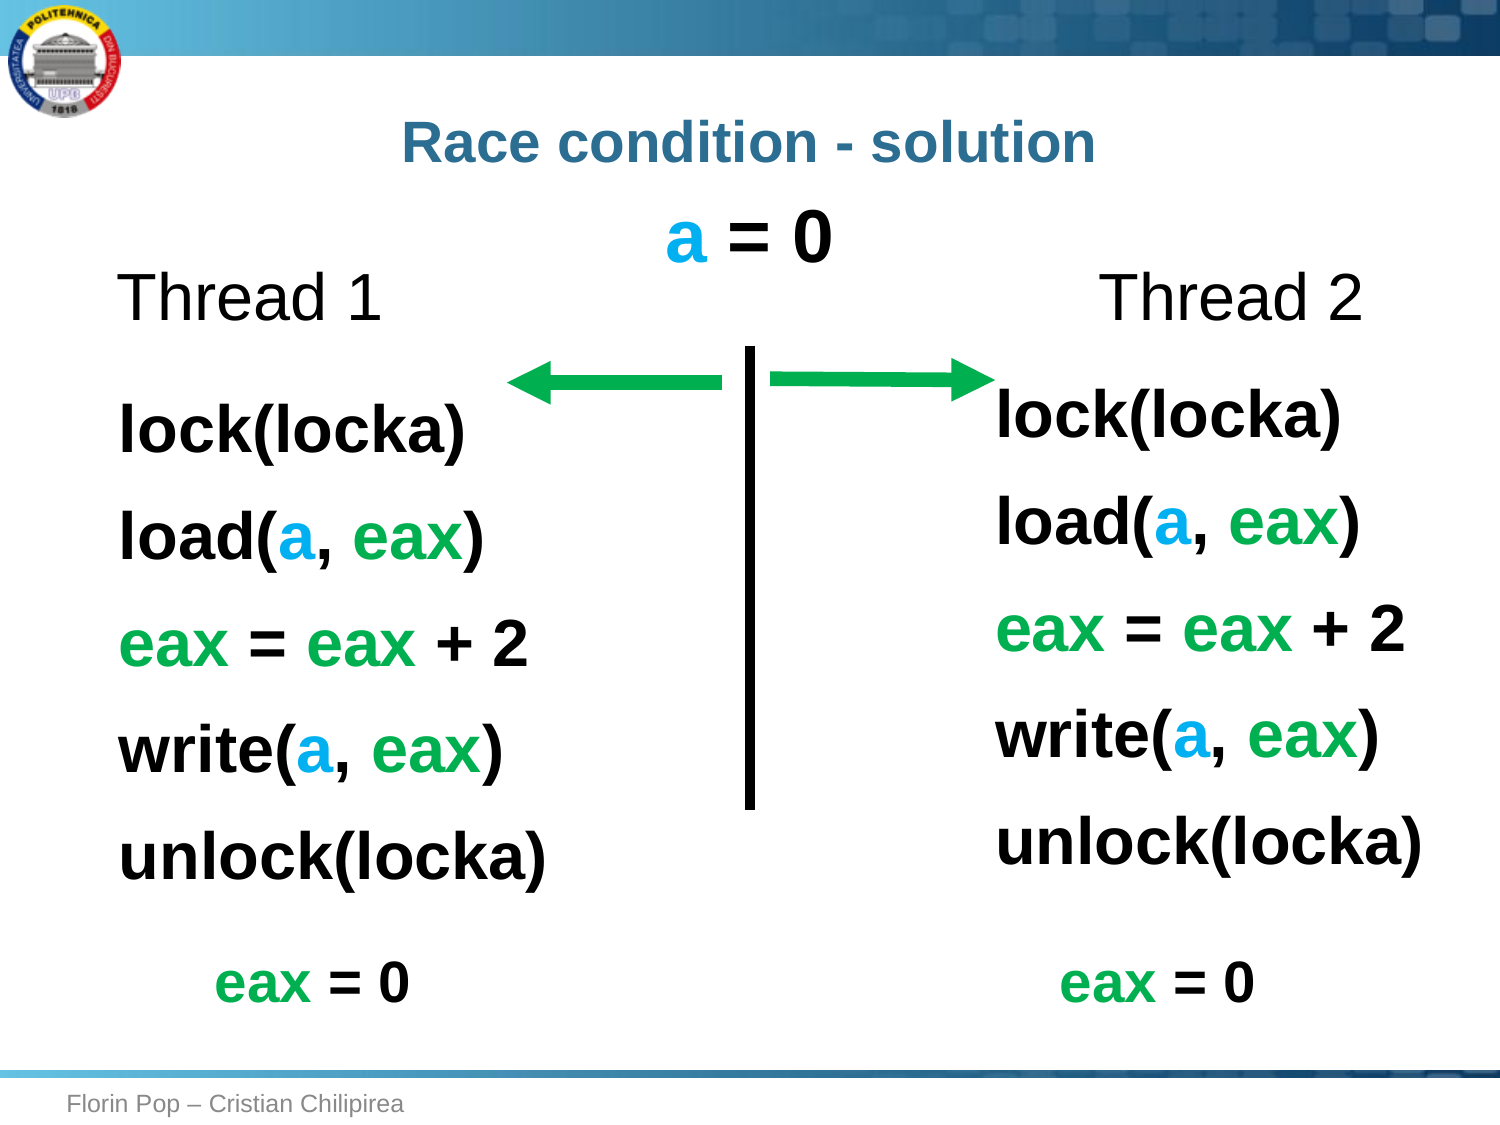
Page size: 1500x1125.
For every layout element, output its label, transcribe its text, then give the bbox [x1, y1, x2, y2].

text_box Thread 1 [116, 246, 505, 346]
picture [0, 1070, 1500, 1078]
text_box a = 0 [650, 180, 850, 286]
picture [0, 0, 1500, 118]
title Race condition - solution [51, 102, 1449, 178]
text_box eax = 0 [199, 937, 516, 1022]
text_box eax = 0 [1045, 937, 1361, 1022]
text_box Thread 2 [1098, 246, 1487, 346]
footer Florin Pop – Cristian Chilipirea [51, 1083, 1157, 1125]
text_box lock(locka) load(a, eax) eax = eax + 2 write(a, eax) unlock(locka) [995, 363, 1473, 907]
list lock(locka) load(a, eax) eax = eax + 2 write(a, eax) unlock(locka) [118, 378, 597, 922]
